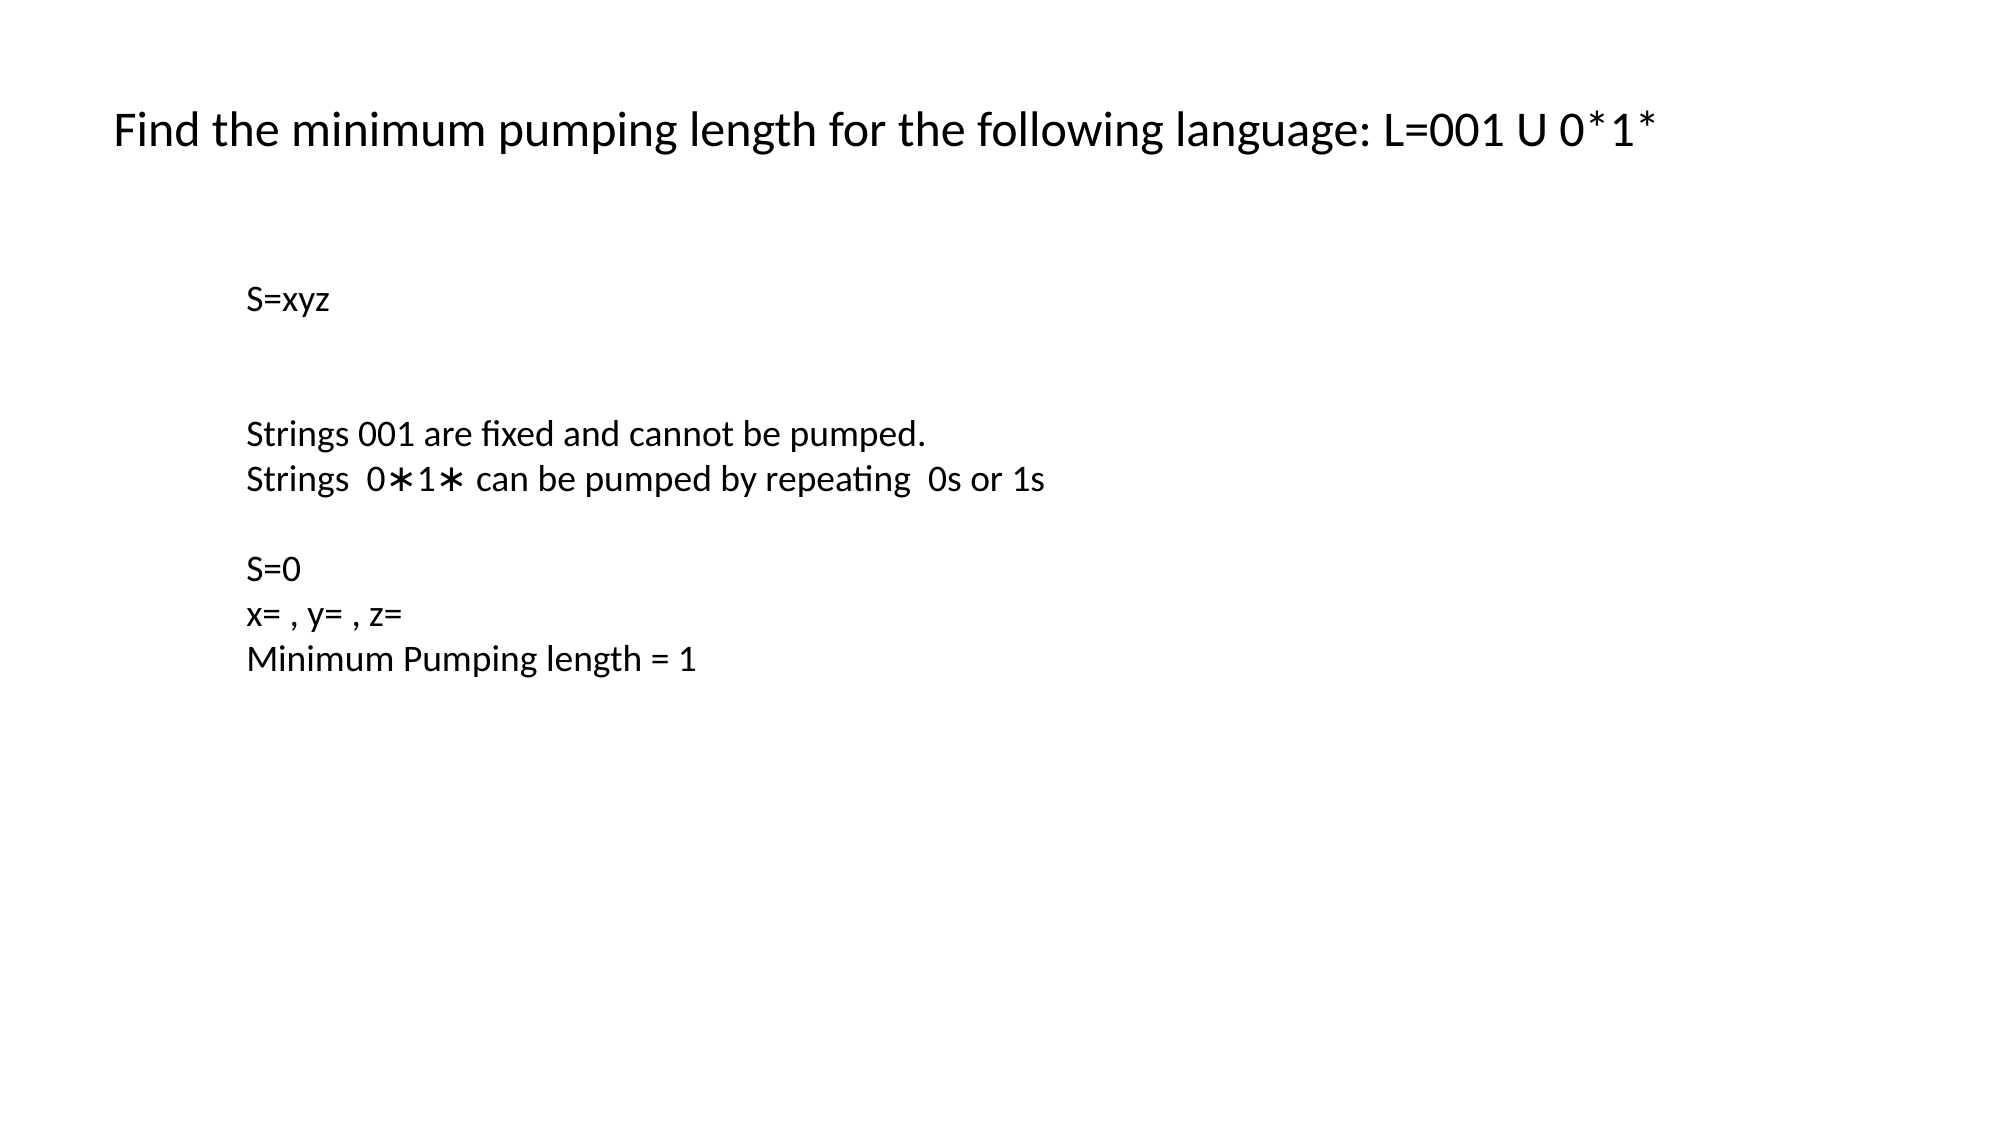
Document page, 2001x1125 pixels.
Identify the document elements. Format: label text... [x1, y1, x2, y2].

text_box Find the minimum pumping length for the following language: L=001 U 0*1* [98, 88, 1828, 164]
